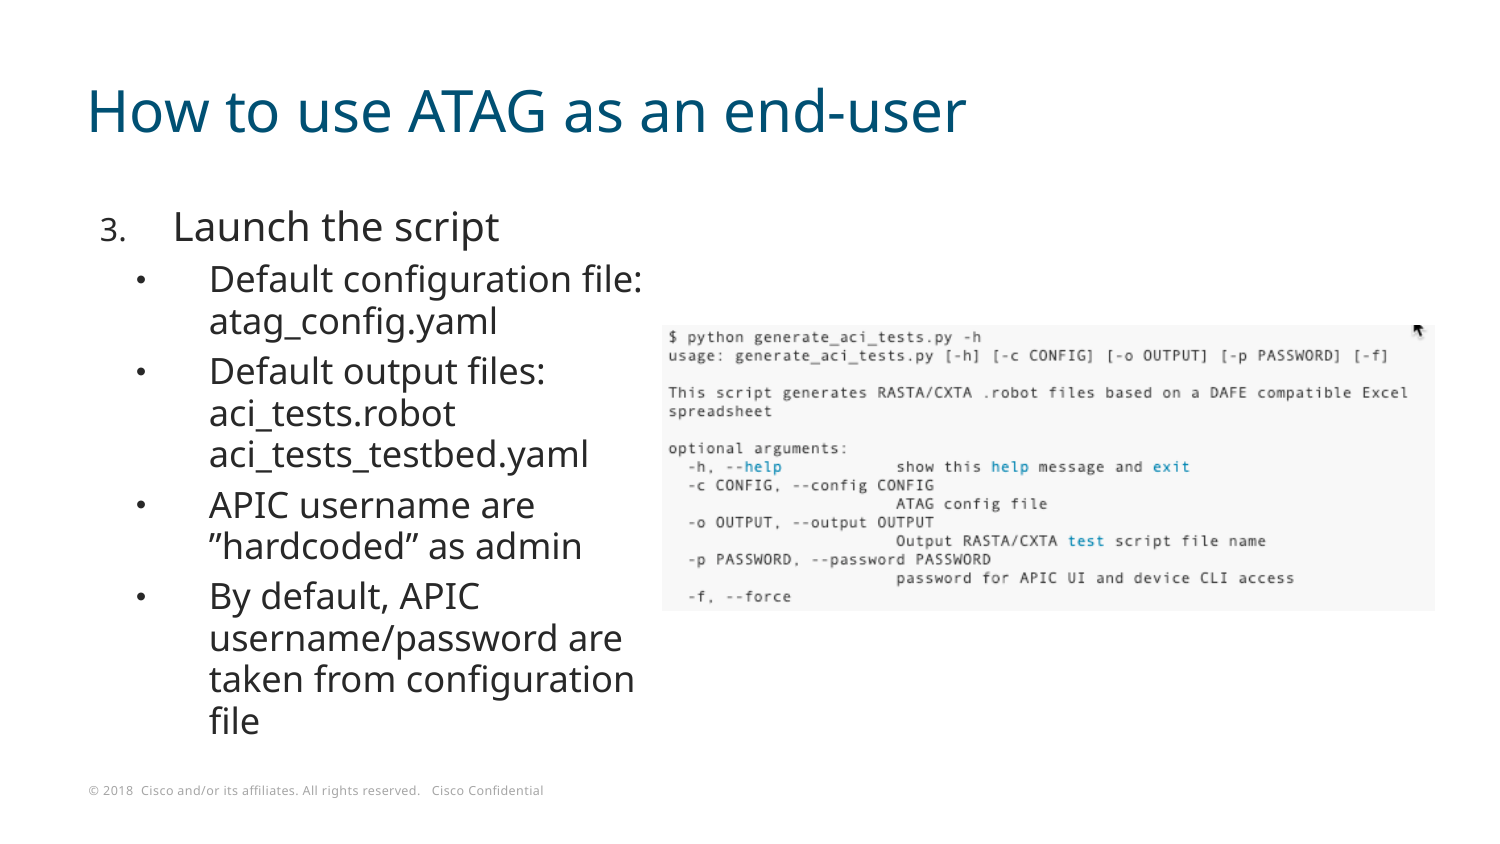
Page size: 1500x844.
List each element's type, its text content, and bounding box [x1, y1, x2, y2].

title How to use ATAG as an end-user [71, 55, 1441, 176]
picture [662, 325, 1436, 611]
list Launch the script Default configuration file: atag_config.yaml Default output files: aci_tests.robot aci_tests_testbed.yaml APIC username are ”hardcoded” as admin By default, APIC username/password are taken from configuration file [75, 197, 663, 754]
